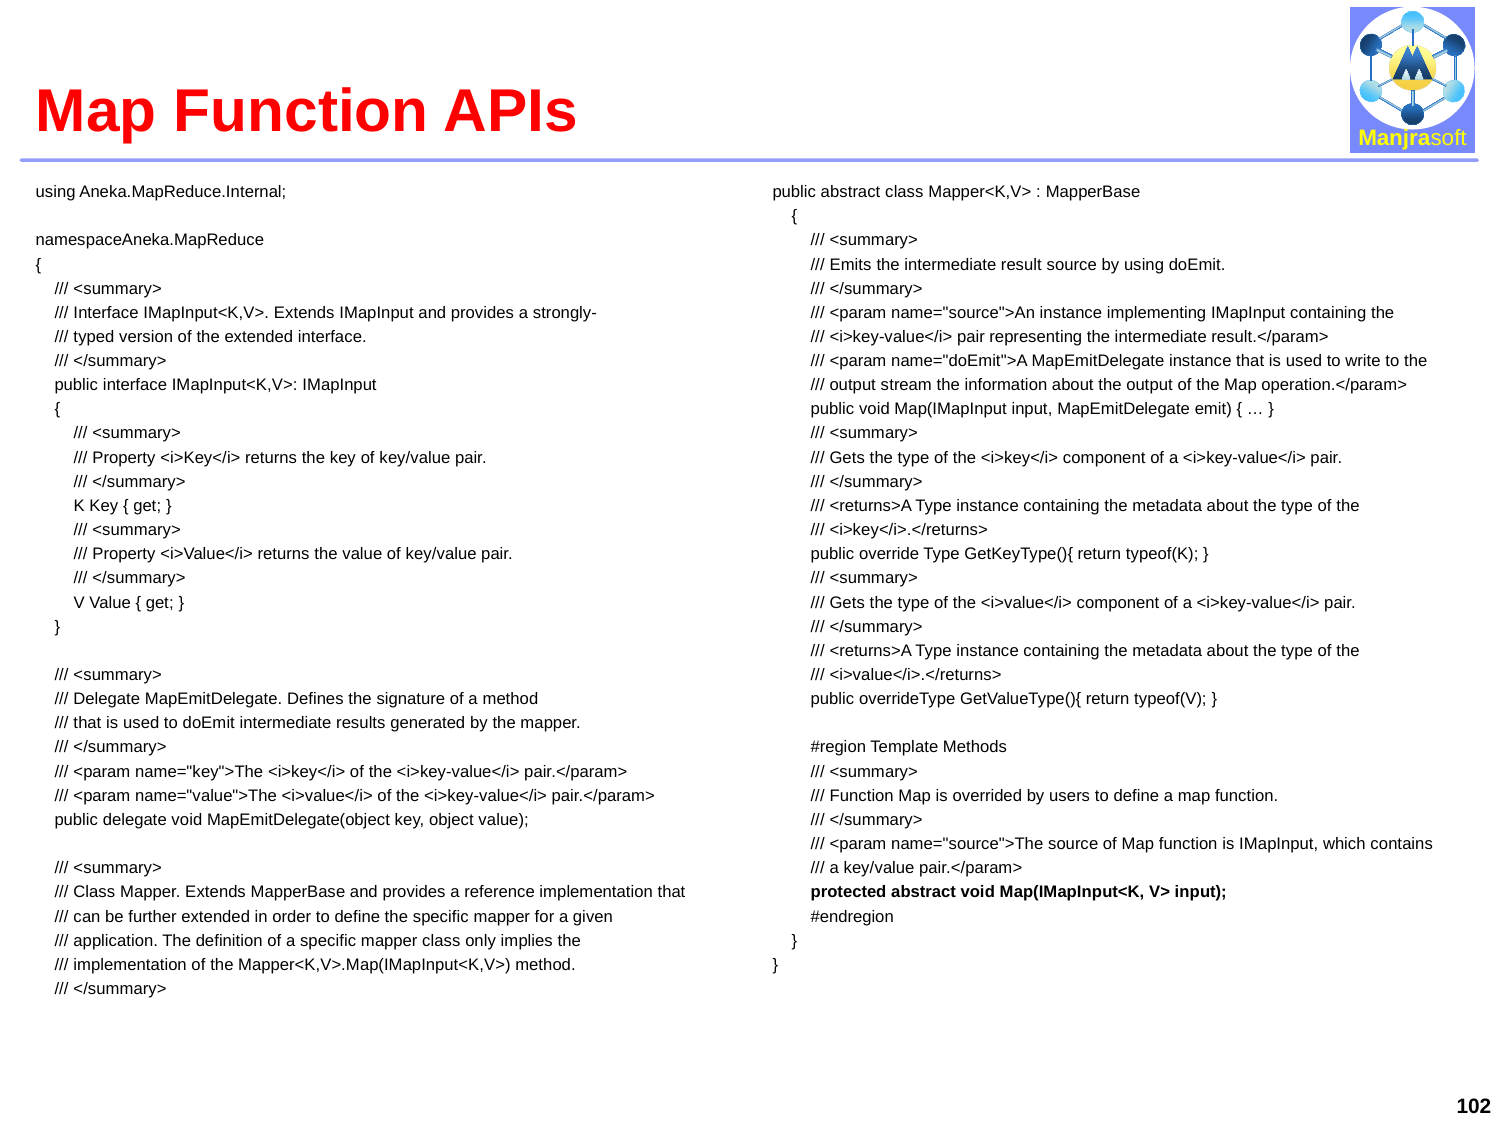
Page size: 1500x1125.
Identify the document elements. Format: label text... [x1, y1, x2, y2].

slide_number 102 [1364, 1093, 1500, 1120]
list public abstract class Mapper<K,V> : MapperBase { /// <summary> /// Emits the intermediate result source by using doEmit. /// </summary> /// <param name="source">An instance implementing IMapInput containing the /// <i>key-value</i> pair representing the intermediate result.</param> /// <param name="doEmit">A MapEmitDelegate instance that is used to write to the /// output stream the information about the output of the Map operation.</param> public void Map(IMapInput input, MapEmitDelegate emit) { … } /// <summary> /// Gets the type of the <i>key</i> component of a <i>key-value</i> pair. /// </summary> /// <returns>A Type instance containing the metadata about the type of the /// <i>key</i>.</returns> public override Type GetKeyType(){ return typeof(K); } /// <summary> /// Gets the type of the <i>value</i> component of a <i>key-value</i> pair. /// </summary> /// <returns>A Type instance containing the metadata about the type of the /// <i>value</i>.</returns> public overrideType GetValueType(){ return typeof(V); } #region Template Methods /// <summary> /// Function Map is overrided by users to define a map function. /// </summary> /// <param name="source">The source of Map function is IMapInput, which contains /// a key/value pair.</param> protected abstract void Map(IMapInput<K, V> input); #endregion } } [763, 176, 1479, 1092]
list using Aneka.MapReduce.Internal; namespaceAneka.MapReduce { /// <summary> /// Interface IMapInput<K,V>. Extends IMapInput and provides a strongly- /// typed version of the extended interface. /// </summary> public interface IMapInput<K,V>: IMapInput { /// <summary> /// Property <i>Key</i> returns the key of key/value pair. /// </summary> K Key { get; } /// <summary> /// Property <i>Value</i> returns the value of key/value pair. /// </summary> V Value { get; } } /// <summary> /// Delegate MapEmitDelegate. Defines the signature of a method /// that is used to doEmit intermediate results generated by the mapper. /// </summary> /// <param name="key">The <i>key</i> of the <i>key-value</i> pair.</param> /// <param name="value">The <i>value</i> of the <i>key-value</i> pair.</param> public delegate void MapEmitDelegate(object key, object value); /// <summary> /// Class Mapper. Extends MapperBase and provides a reference implementation that /// can be further extended in order to define the specific mapper for a given /// application. The definition of a specific mapper class only implies the /// implementation of the Mapper<K,V>.Map(IMapInput<K,V>) method. /// </summary> [26, 176, 742, 1092]
title Map Function APIs [26, 0, 1479, 145]
